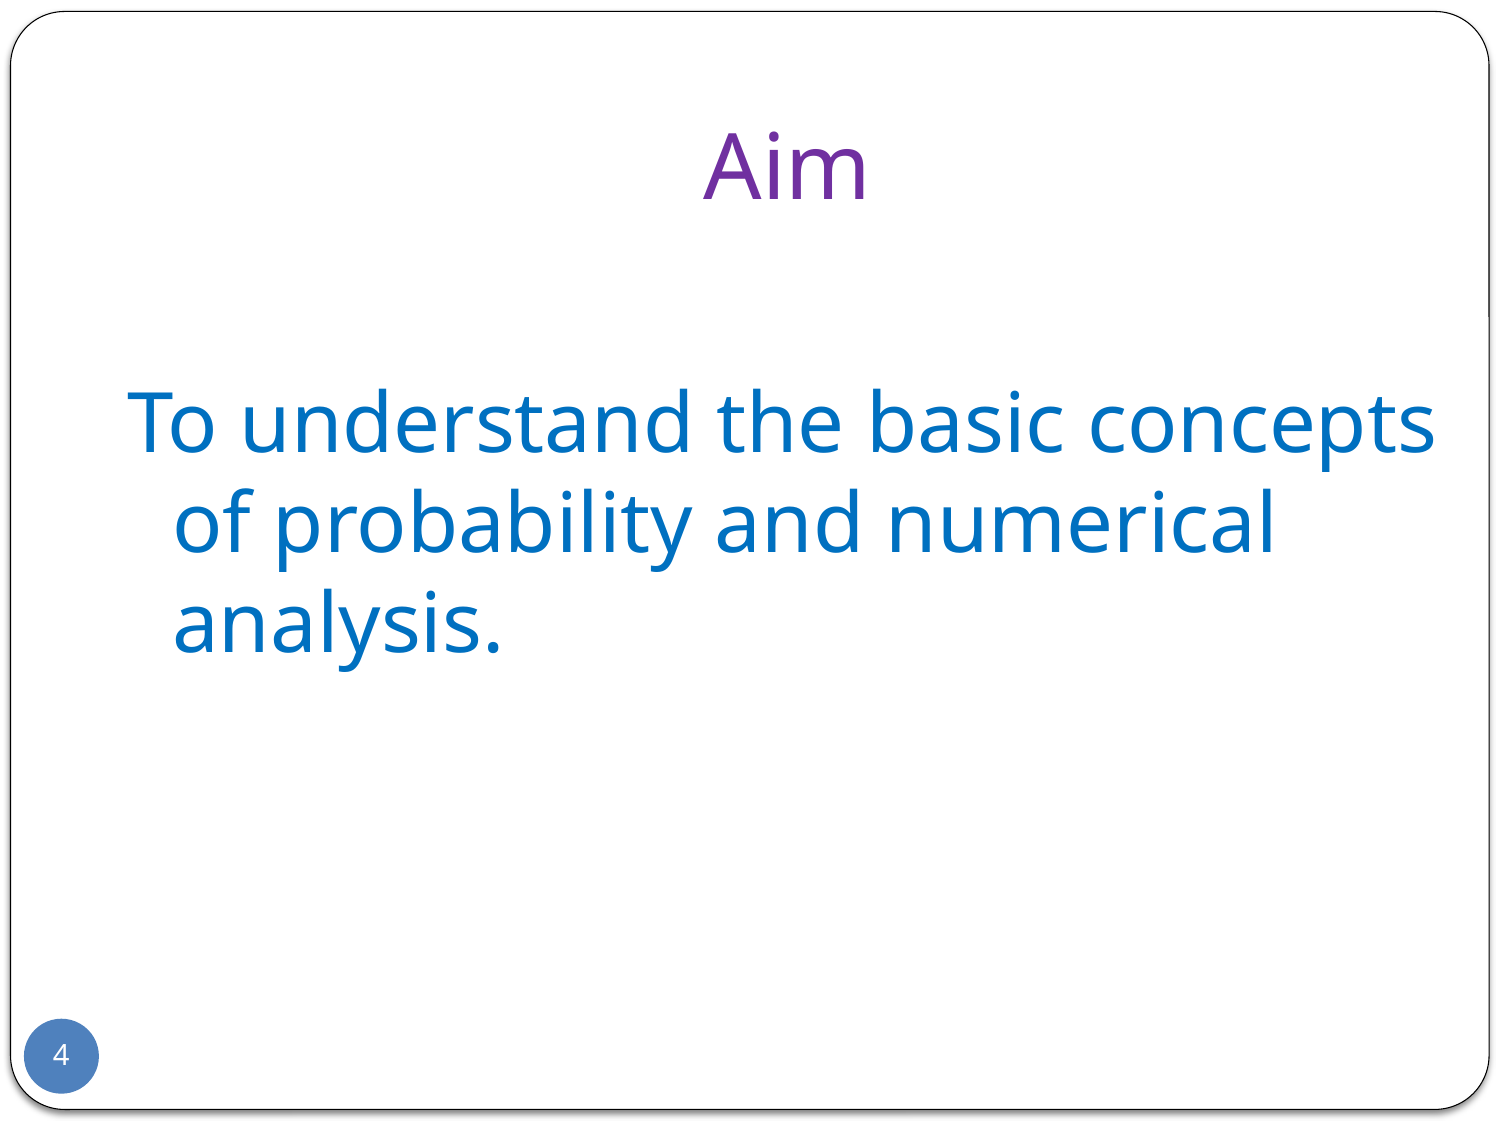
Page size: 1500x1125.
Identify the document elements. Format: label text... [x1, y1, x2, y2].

title Aim [150, 45, 1425, 233]
list To understand the basic concepts of probability and numerical analysis. [112, 249, 1463, 895]
slide_number 4 [23, 1018, 99, 1094]
